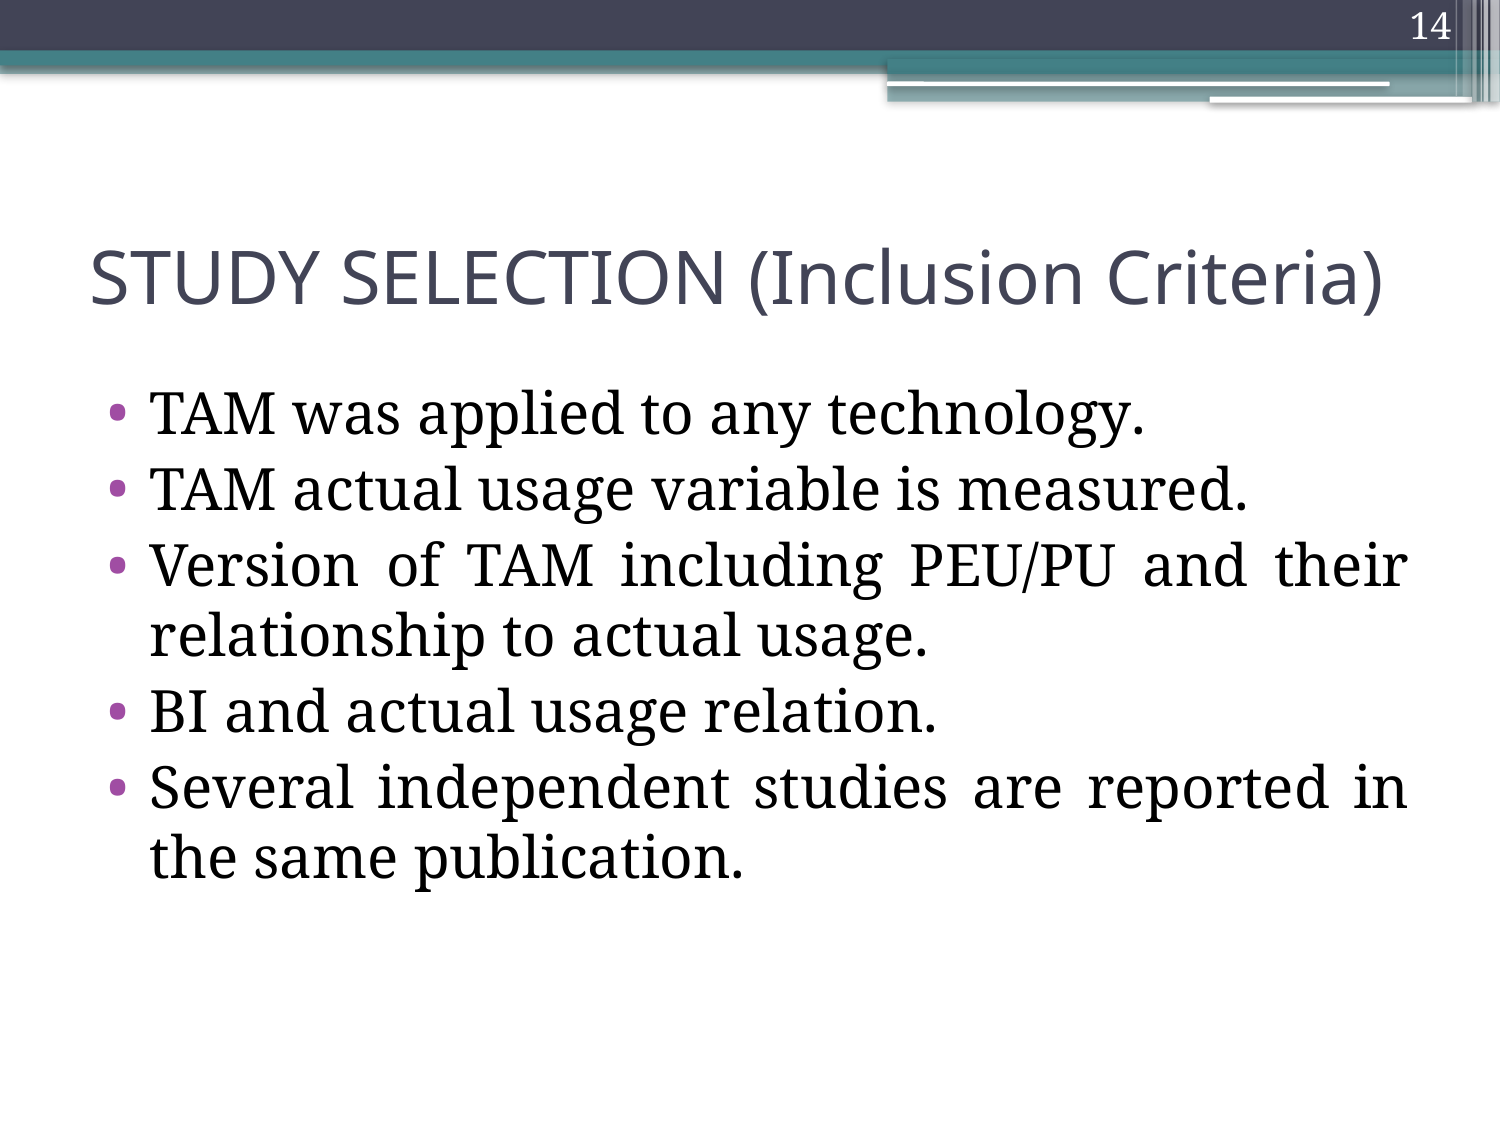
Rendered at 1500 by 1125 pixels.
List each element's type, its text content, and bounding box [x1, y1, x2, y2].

slide_number 14 [1341, 0, 1466, 61]
title STUDY SELECTION (Inclusion Criteria) [75, 187, 1425, 363]
list TAM was applied to any technology. TAM actual usage variable is measured. Version of TAM including PEU/PU and their relationship to actual usage. BI and actual usage relation. Several independent studies are reported in the same publication. [75, 368, 1425, 1079]
